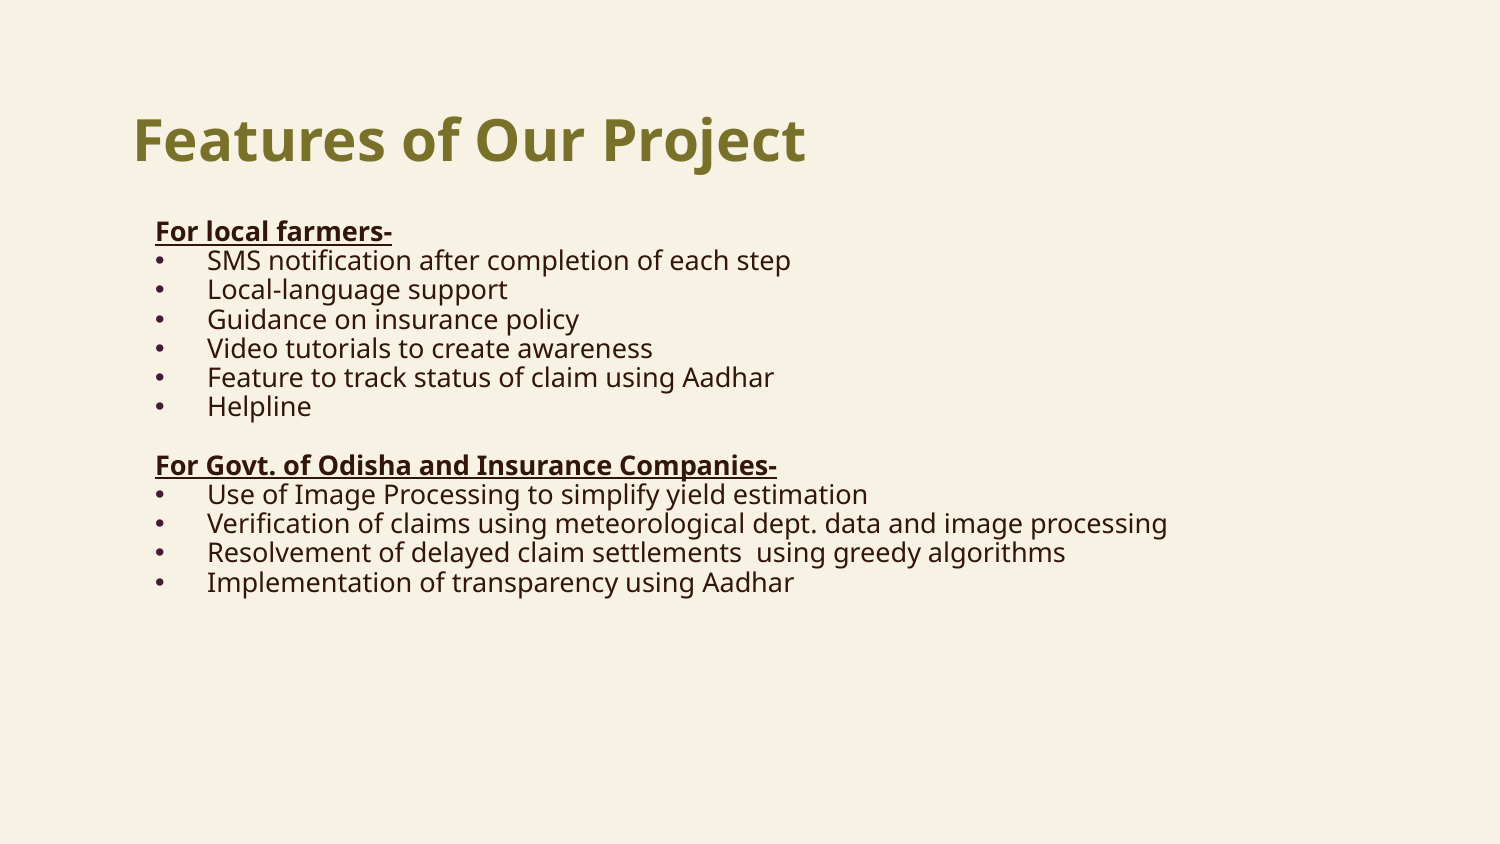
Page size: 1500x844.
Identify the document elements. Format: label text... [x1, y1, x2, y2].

list For local farmers- SMS notification after completion of each step Local-language support Guidance on insurance policy Video tutorials to create awareness Feature to track status of claim using Aadhar Helpline For Govt. of Odisha and Insurance Companies- Use of Image Processing to simplify yield estimation Verification of claims using meteorological dept. data and image processing Resolvement of delayed claim settlements using greedy algorithms Implementation of transparency using Aadhar [116, 203, 1383, 756]
title Features of Our Project [116, 88, 1383, 182]
